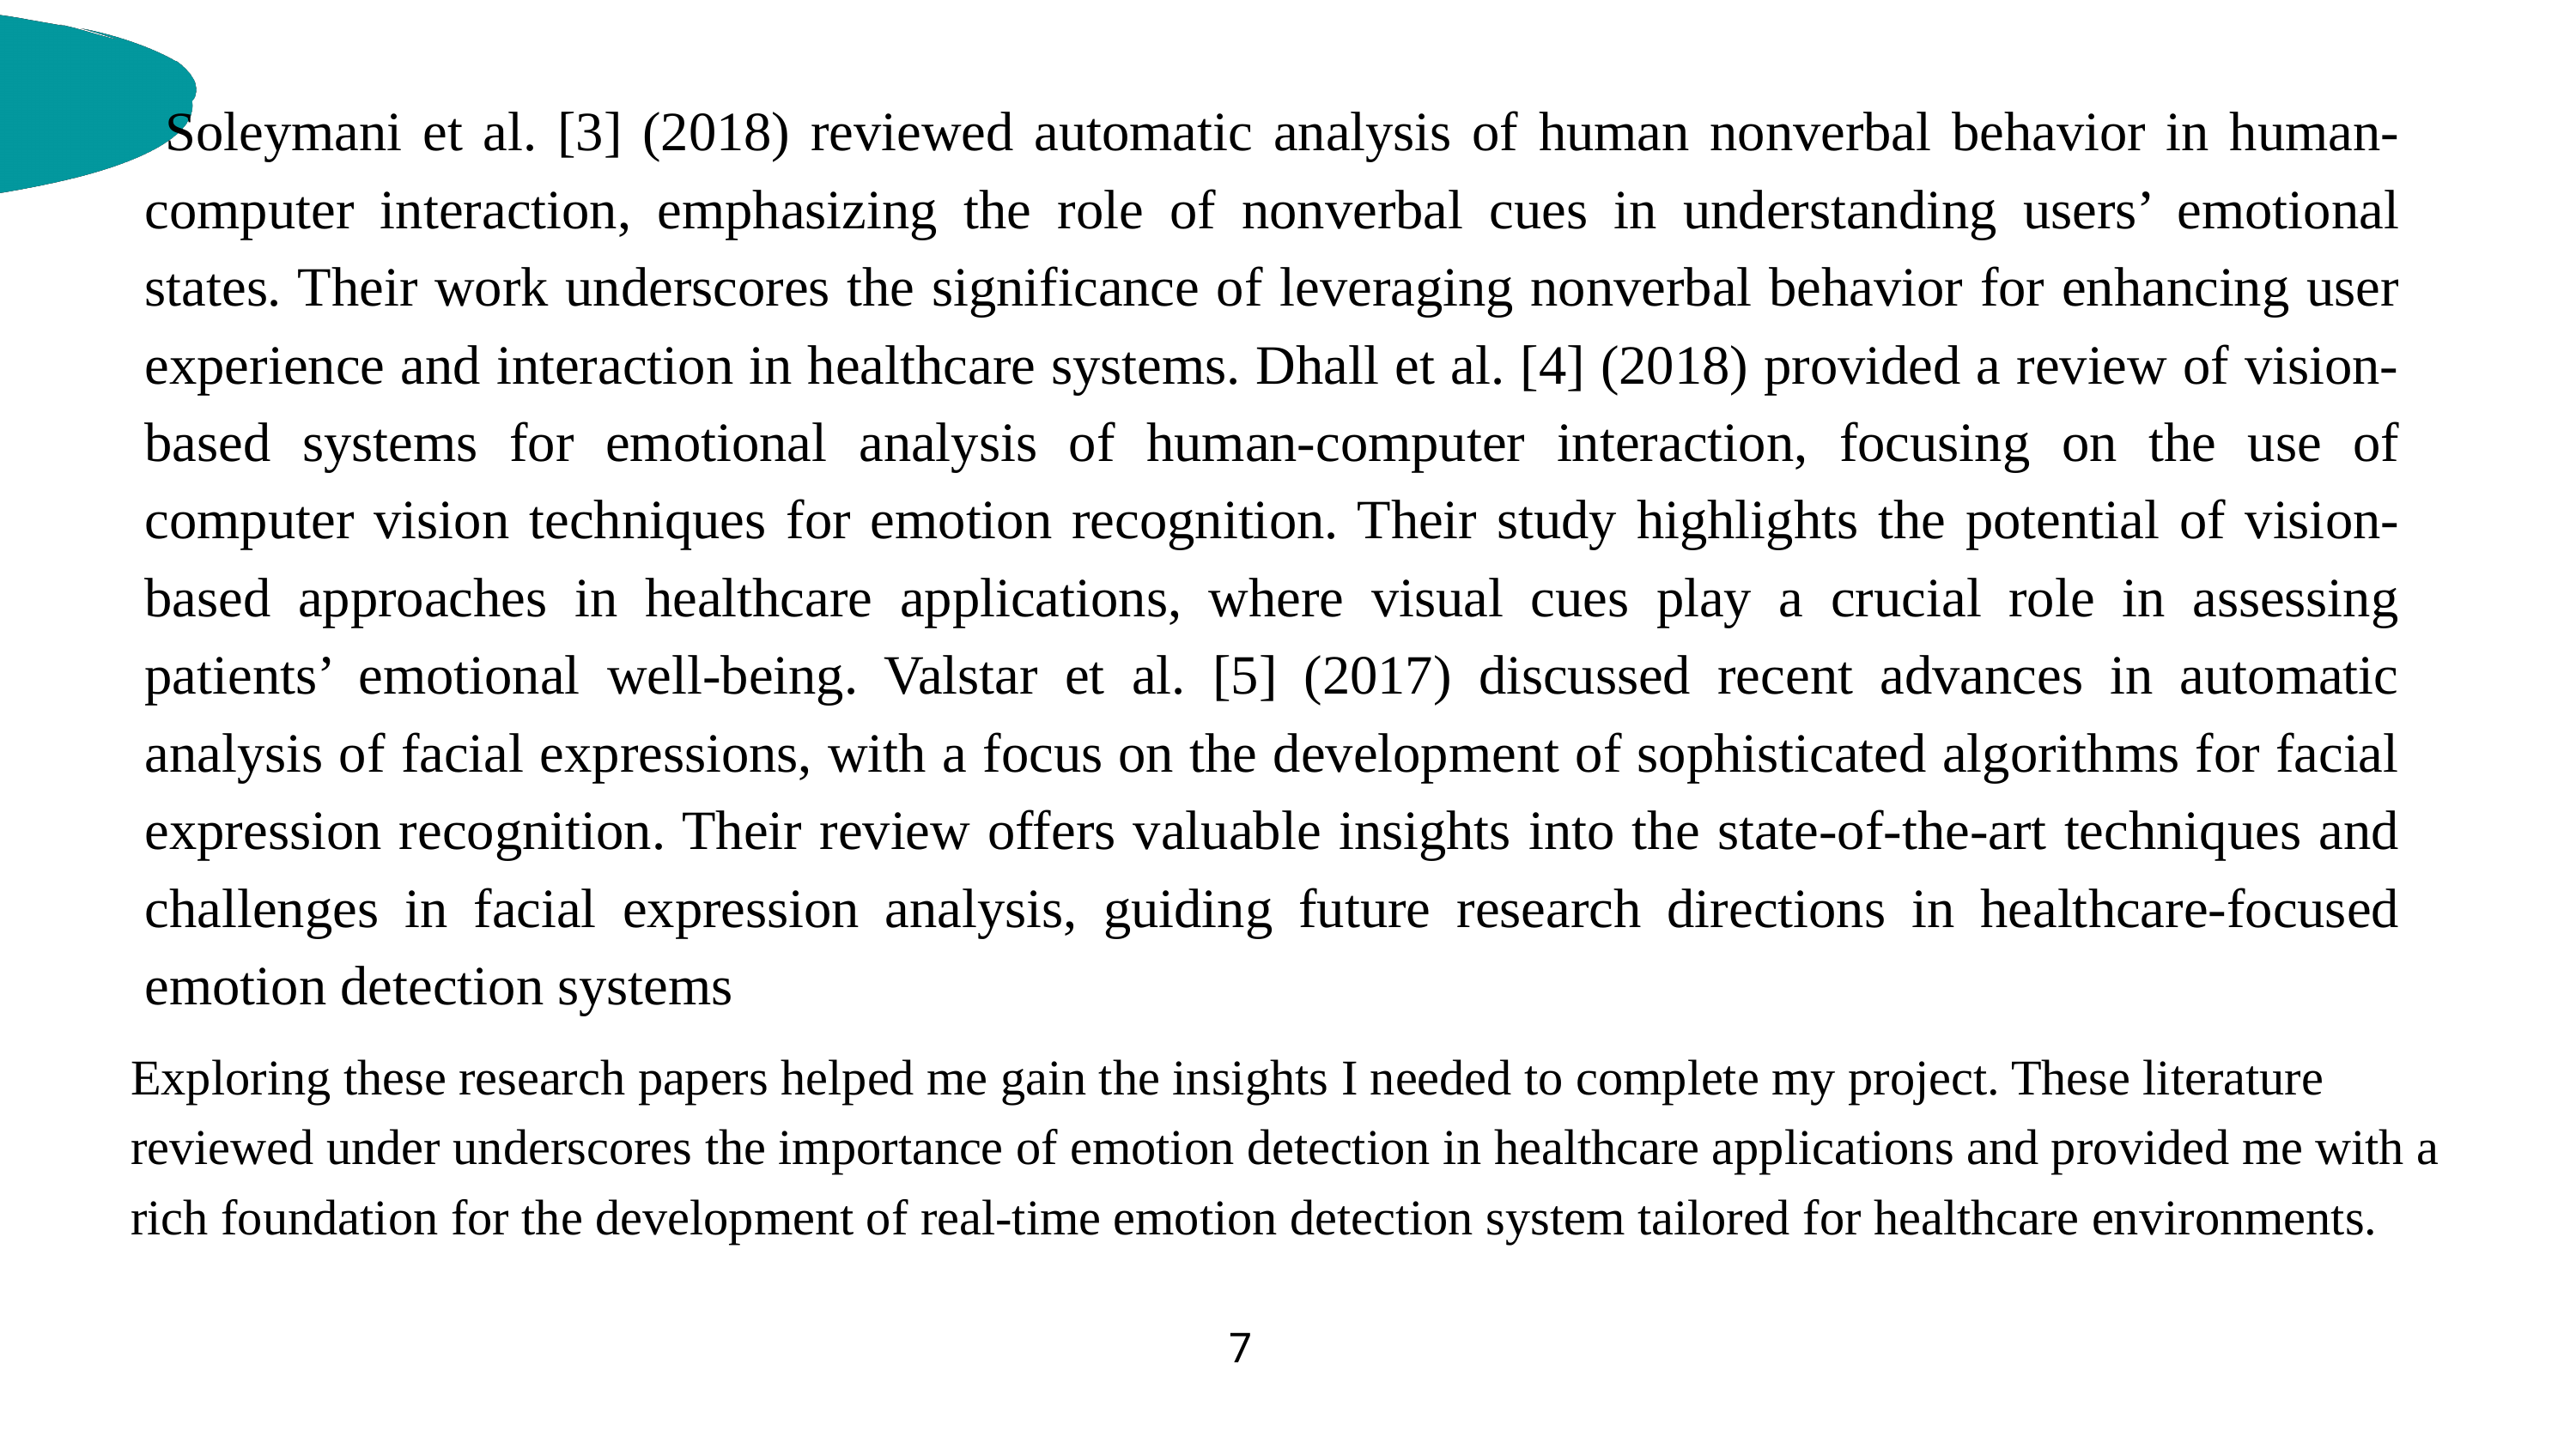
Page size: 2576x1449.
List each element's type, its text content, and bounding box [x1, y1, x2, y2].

text_box 7 [1228, 1313, 1253, 1371]
text_box Exploring these research papers helped me gain the insights I needed to complete my project. These literature reviewed under underscores the importance of emotion detection in healthcare applications and provided me with a rich foundation for the development of real-time emotion detection system tailored for healthcare environments. [131, 1034, 2445, 1246]
text_box Soleymani et al. [3] (2018) reviewed automatic analysis of human nonverbal behavior in human-computer interaction, emphasizing the role of nonverbal cues in understanding users’ emotional states. Their work underscores the significance of leveraging nonverbal behavior for enhancing user experience and interaction in healthcare systems. Dhall et al. [4] (2018) provided a review of vision-based systems for emotional analysis of human-computer interaction, focusing on the use of computer vision techniques for emotion recognition. Their study highlights the potential of vision-based approaches in healthcare applications, where visual cues play a crucial role in assessing patients’ emotional well-being. Valstar et al. [5] (2017) discussed recent advances in automatic analysis of facial expressions, with a focus on the development of sophisticated algorithms for facial expression recognition. Their review offers valuable insights into the state-of-the-art techniques and challenges in facial expression analysis, guiding future research directions in healthcare-focused emotion detection systems [144, 84, 2401, 1016]
text_box [0, 0, 200, 204]
